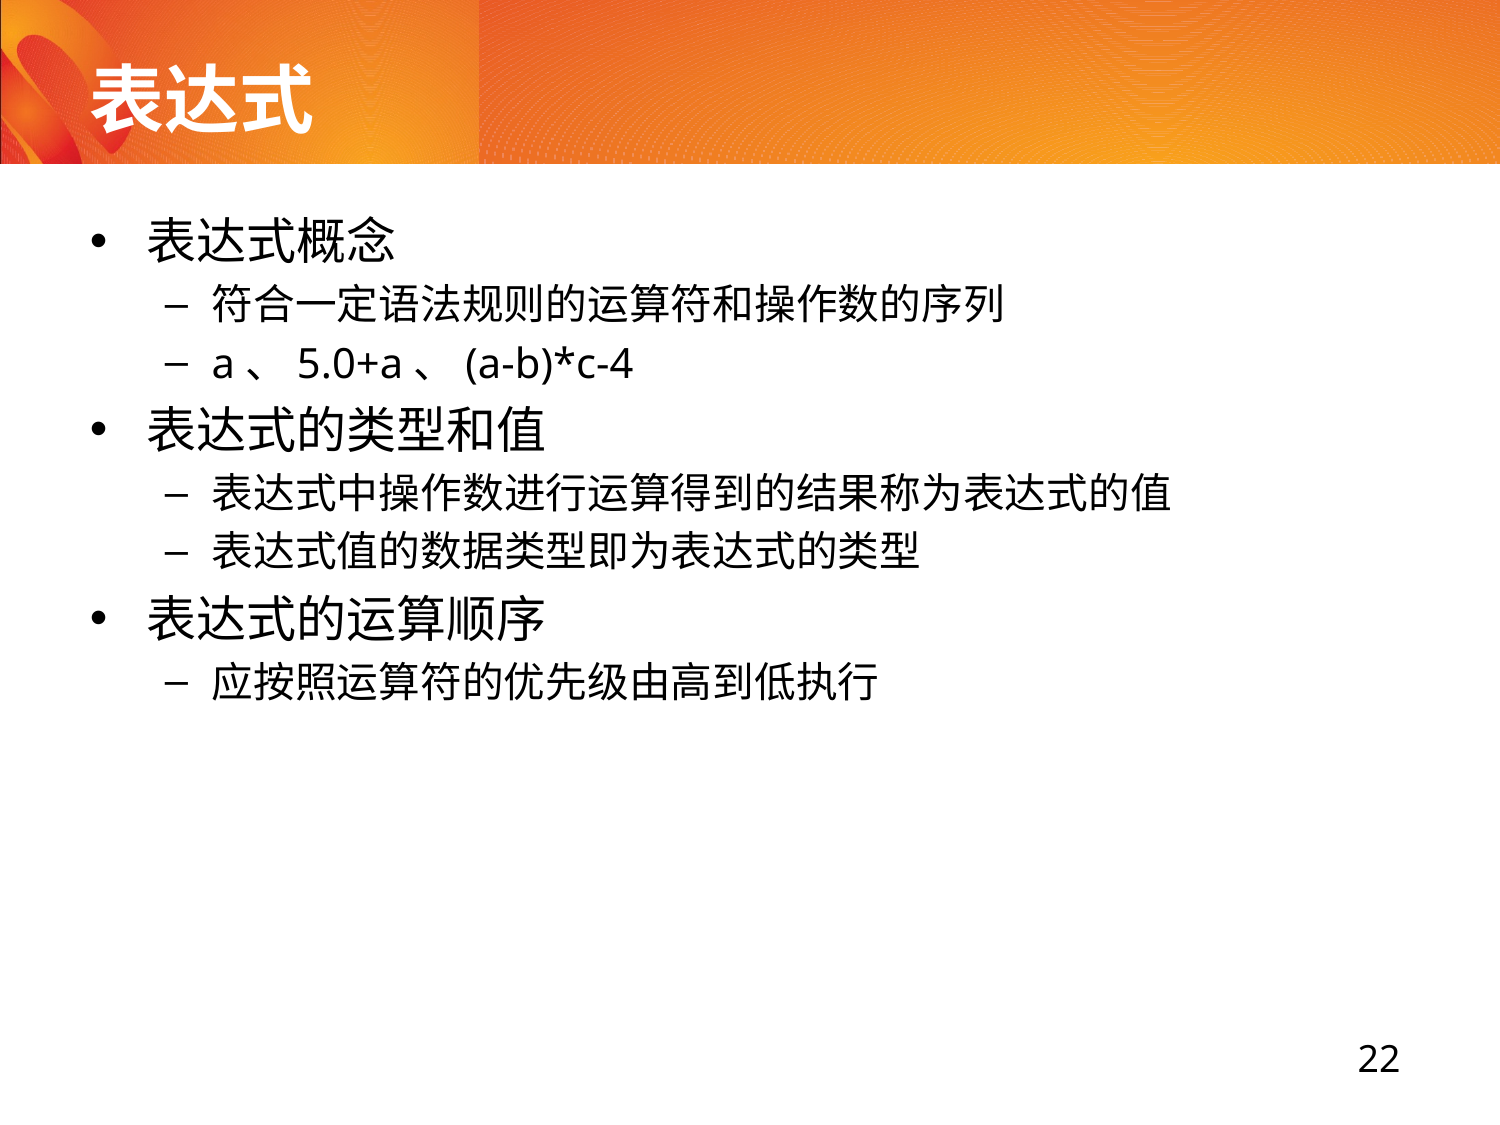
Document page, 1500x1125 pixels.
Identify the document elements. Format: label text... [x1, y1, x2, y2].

picture [0, 0, 1500, 164]
title 表达式 [75, 45, 1425, 167]
list 表达式概念 符合一定语法规则的运算符和操作数的序列 a、5.0+a、(a-b)*c-4 表达式的类型和值 表达式中操作数进行运算得到的结果称为表达式的值 表达式值的数据类型即为表达式的类型 表达式的运算顺序 应按照运算符的优先级由高到低执行 [75, 190, 1425, 1005]
